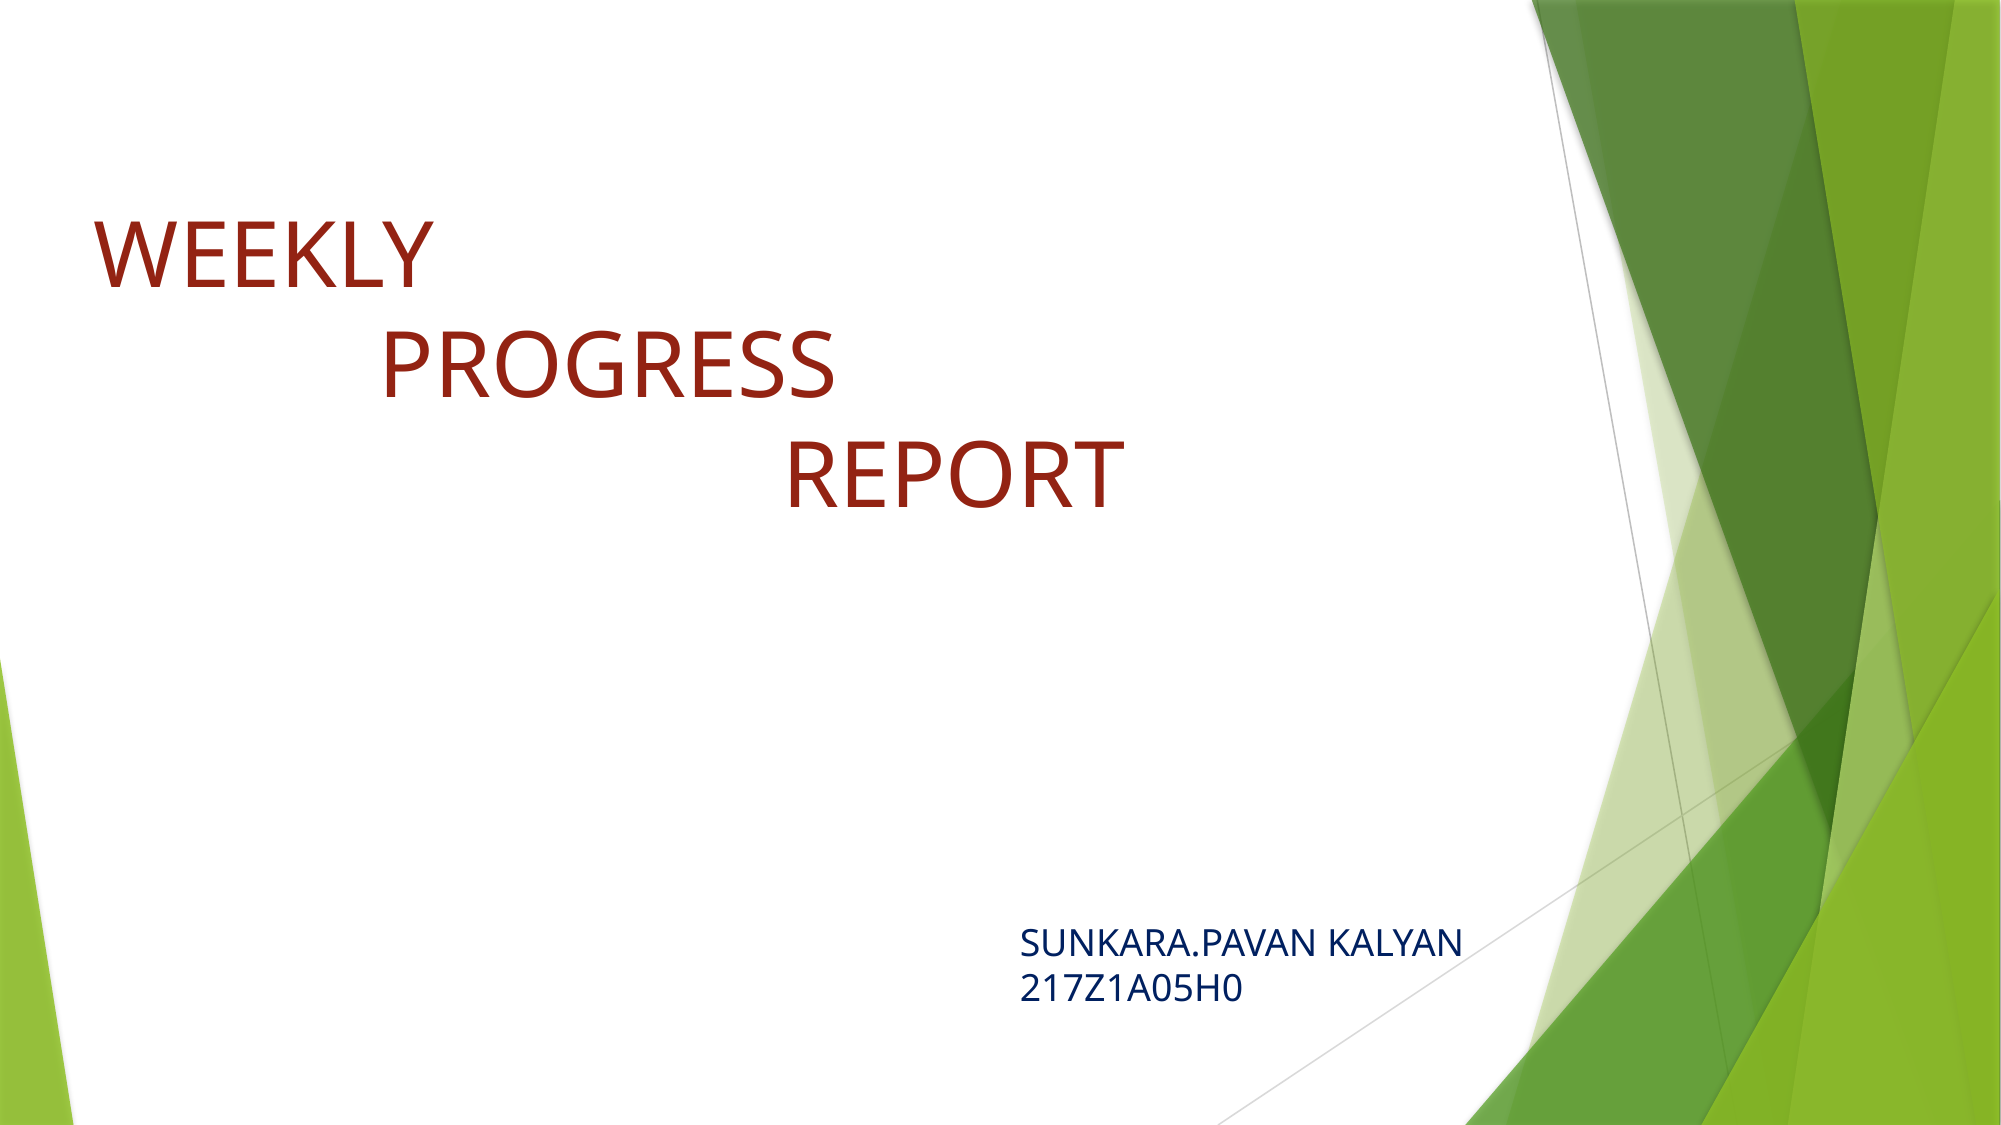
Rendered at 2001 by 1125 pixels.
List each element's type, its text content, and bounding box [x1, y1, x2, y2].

text_box SUNKARA.PAVAN KALYAN 217Z1A05H0 [1004, 912, 1480, 1017]
text_box WEEKLY PROGRESS REPORT [79, 188, 1141, 534]
